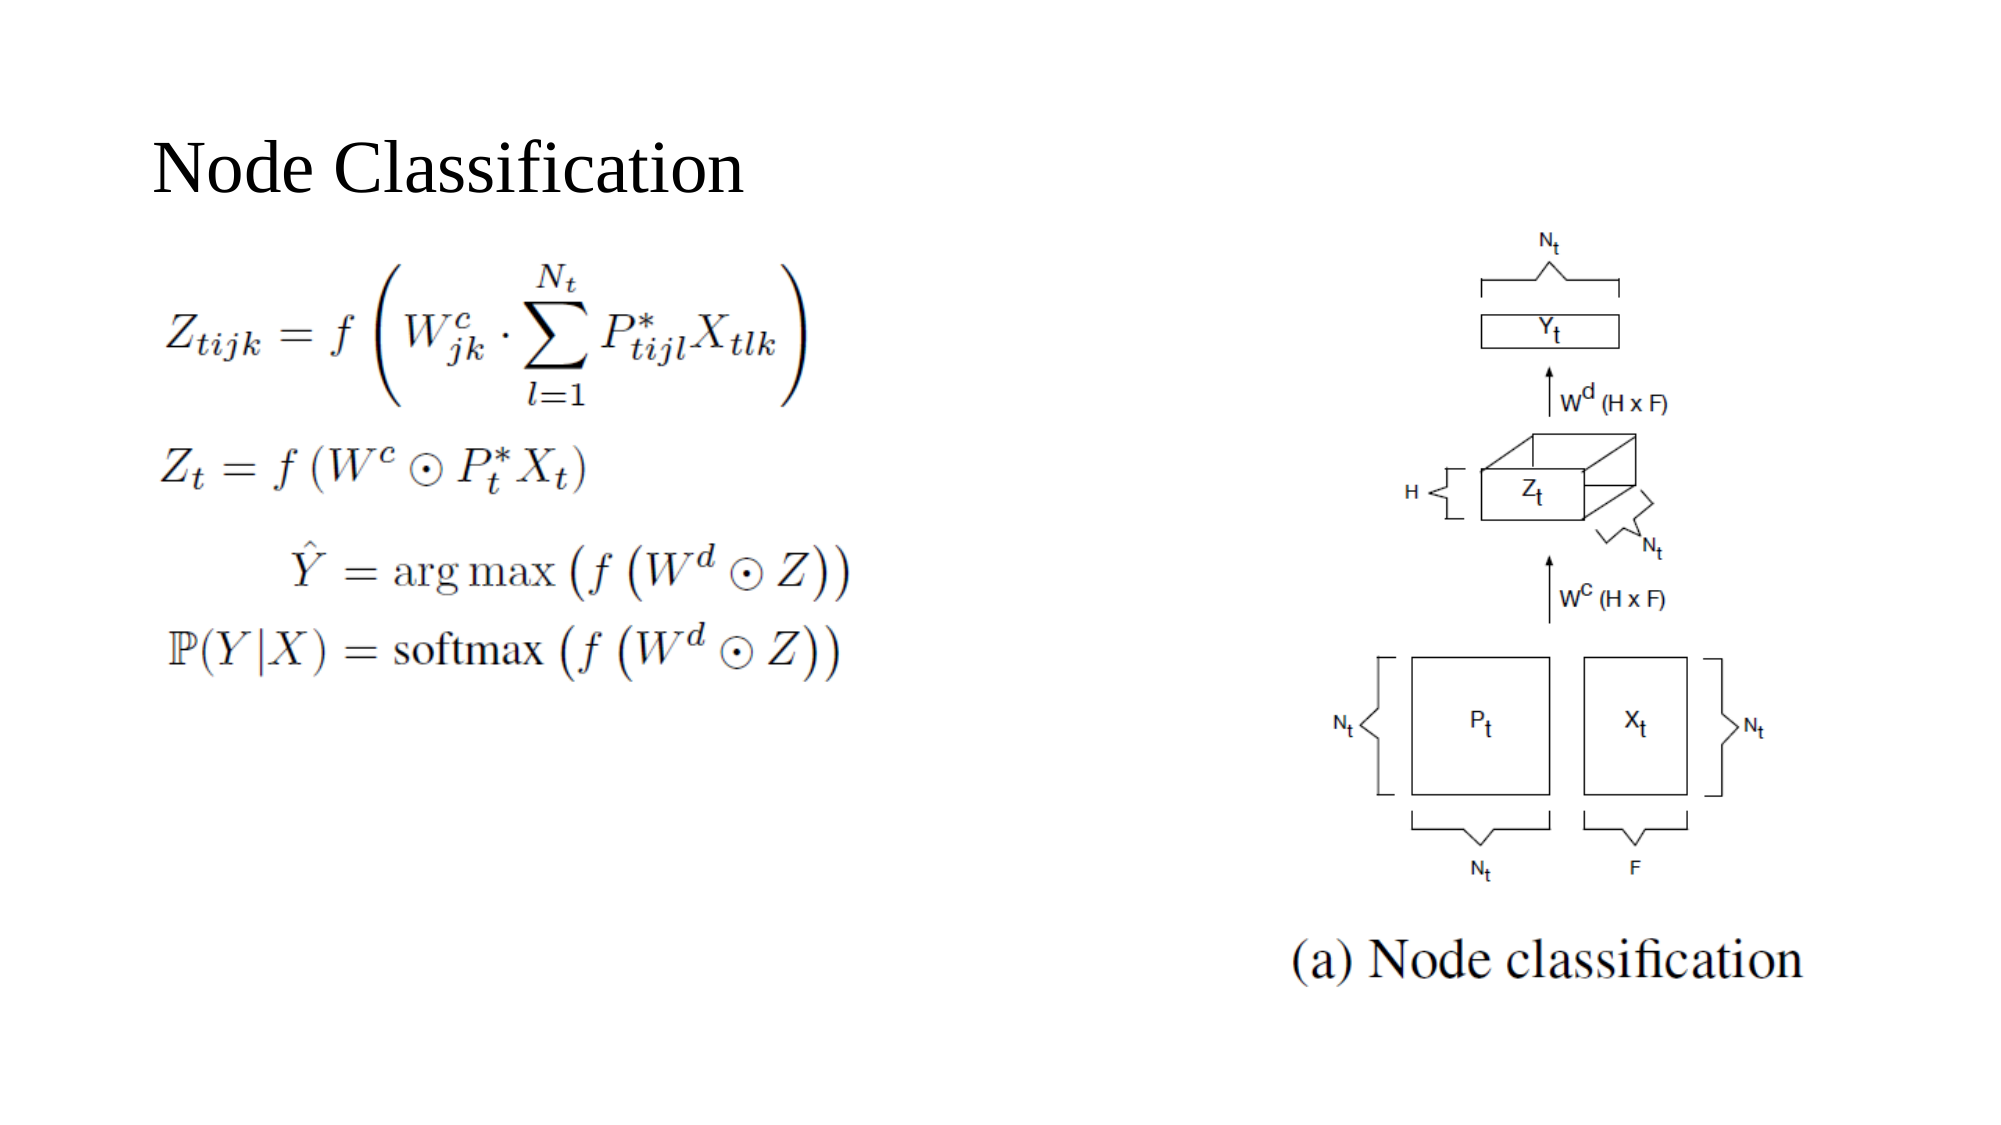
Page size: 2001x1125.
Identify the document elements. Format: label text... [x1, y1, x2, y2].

picture [141, 425, 609, 508]
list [137, 244, 839, 426]
picture [137, 528, 875, 693]
title Node Classification [137, 59, 1863, 278]
picture [1206, 209, 1863, 1012]
